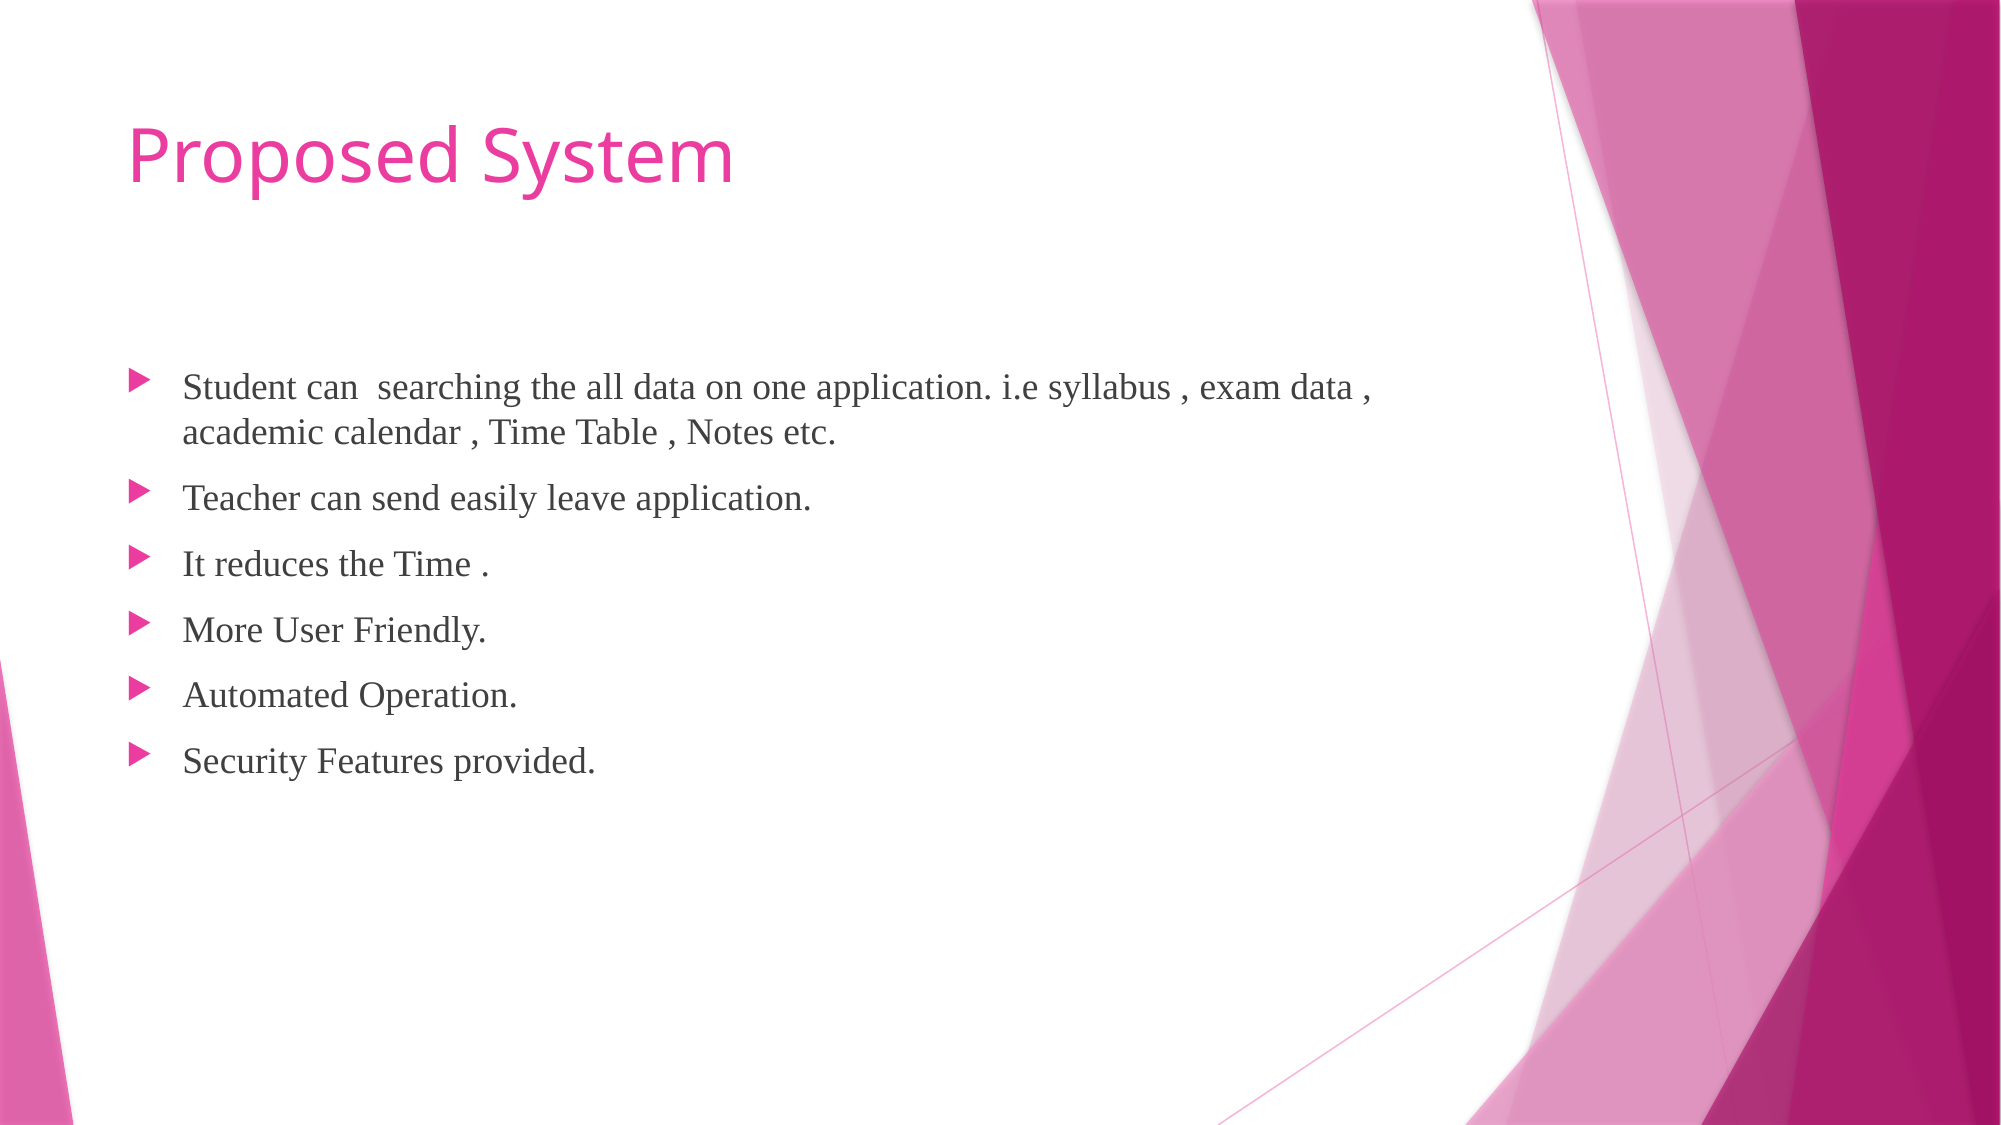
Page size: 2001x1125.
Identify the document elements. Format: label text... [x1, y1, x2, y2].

title Proposed System [111, 99, 1522, 317]
list Student can searching the all data on one application. i.e syllabus , exam data , academic calendar , Time Table , Notes etc. Teacher can send easily leave application. It reduces the Time . More User Friendly. Automated Operation. Security Features provided. [111, 354, 1522, 992]
